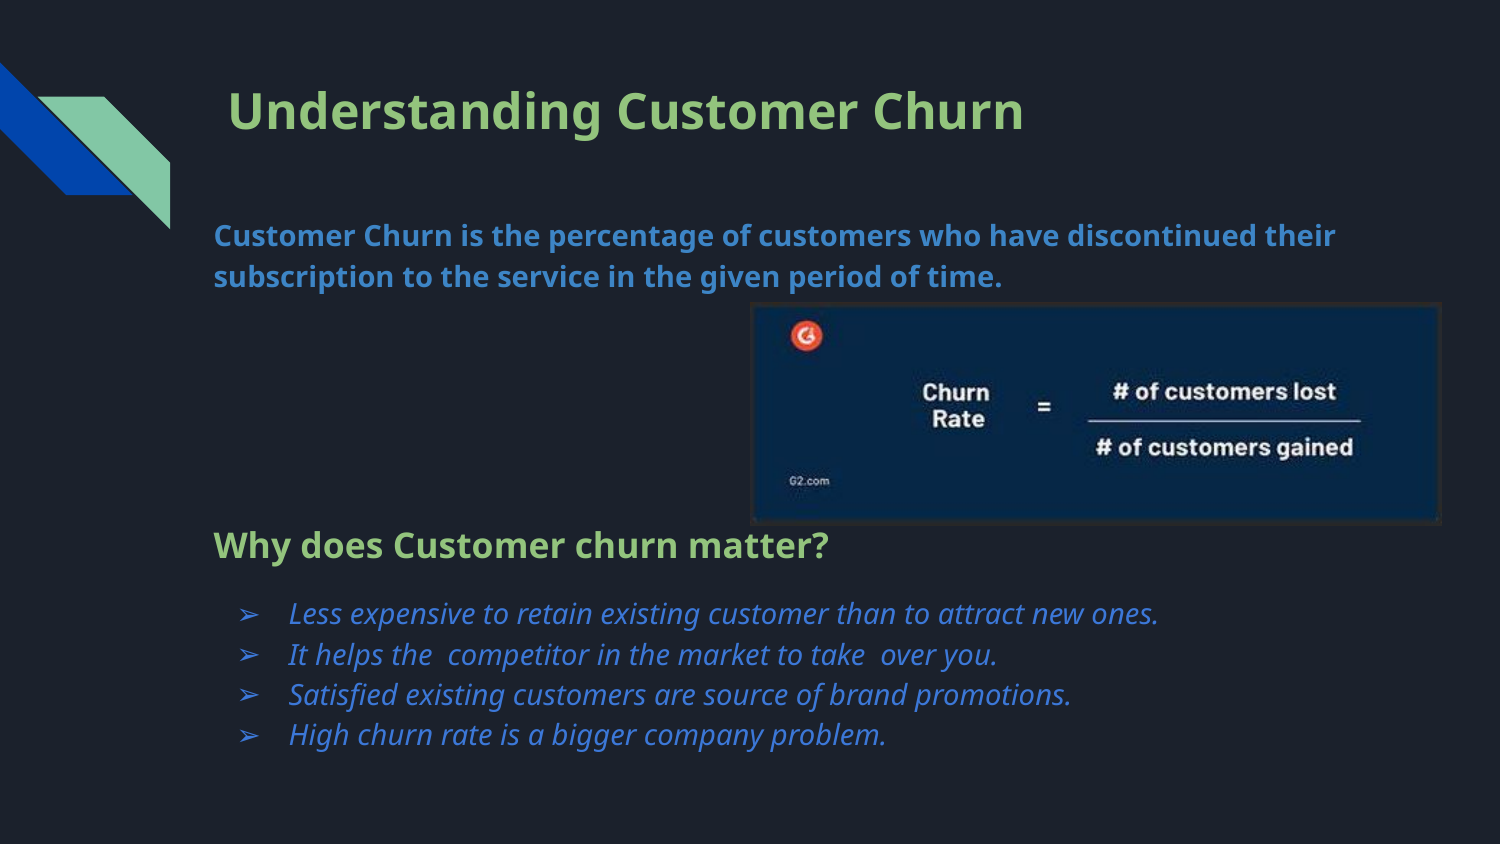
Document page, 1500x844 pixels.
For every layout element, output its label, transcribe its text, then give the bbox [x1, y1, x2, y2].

picture [749, 302, 1442, 527]
title Understanding Customer Churn [212, 64, 1084, 163]
list Customer Churn is the percentage of customers who have discontinued their subscription to the service in the given period of time. Why does Customer churn matter? Less expensive to retain existing customer than to attract new ones. It helps the competitor in the market to take over you. Satisfied existing customers are source of brand promotions. High churn rate is a bigger company problem. [198, 197, 1367, 834]
